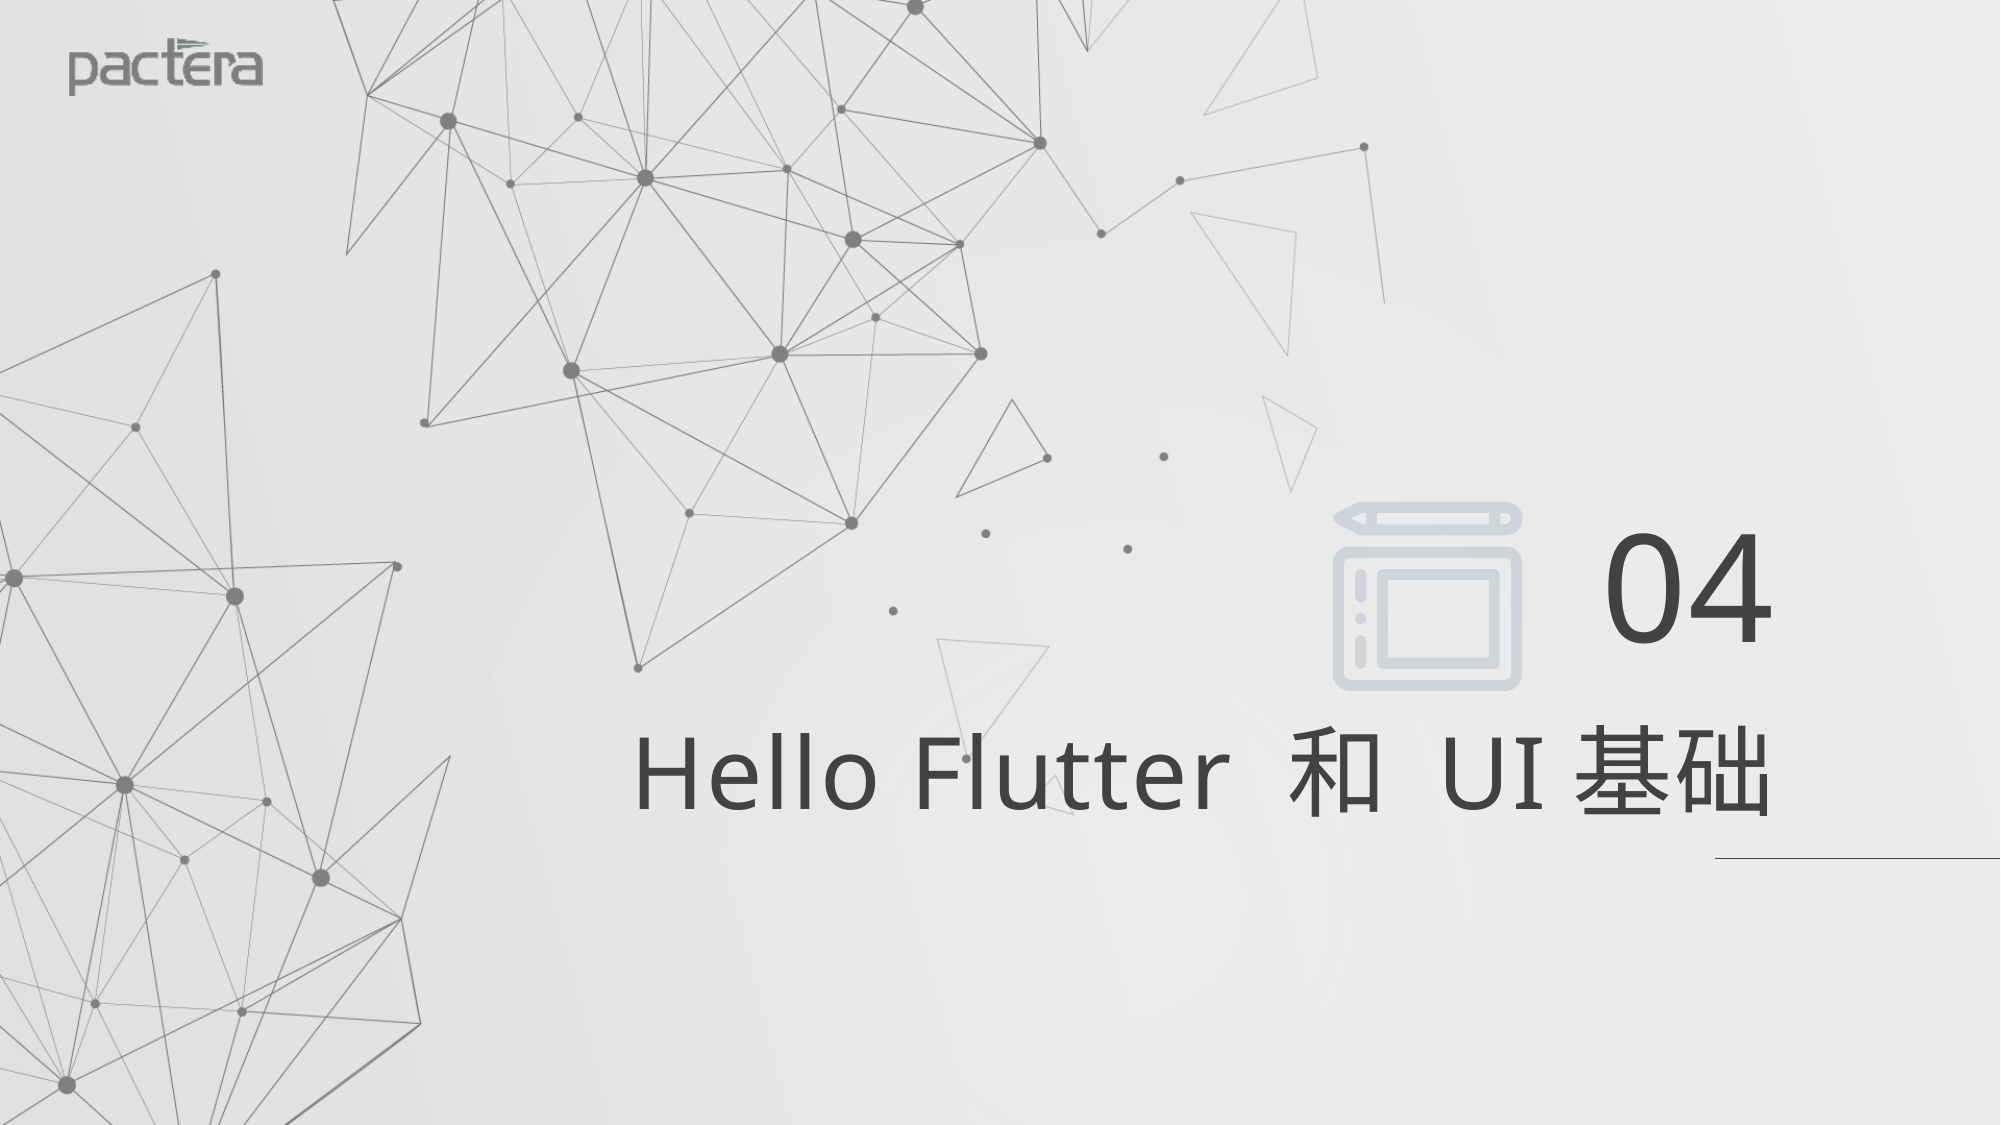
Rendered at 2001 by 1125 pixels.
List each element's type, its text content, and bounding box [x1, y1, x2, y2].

title Hello Flutter 和 UI基础 [598, 670, 1790, 839]
list 04 [1523, 504, 1790, 653]
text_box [1332, 501, 1523, 691]
picture [0, 0, 2001, 1125]
list 04 [704, 504, 1332, 653]
